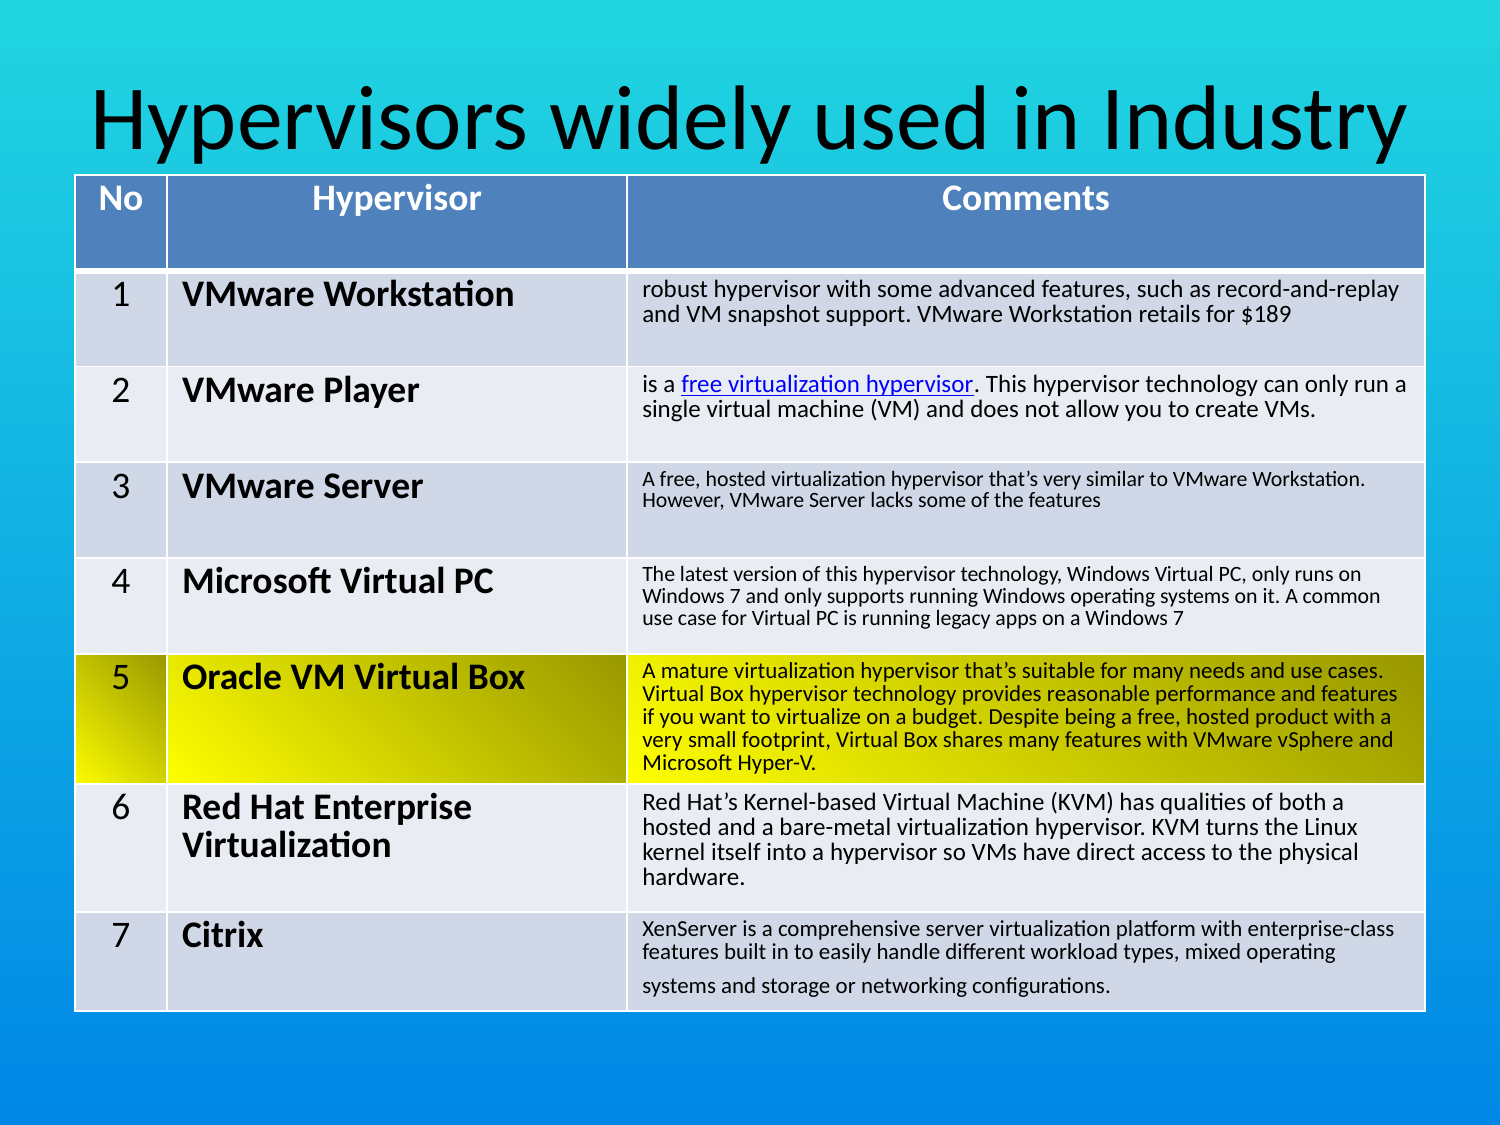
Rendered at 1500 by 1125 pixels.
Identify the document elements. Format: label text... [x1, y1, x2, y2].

table_cell VMware Player [168, 367, 626, 461]
table_cell Red Hat’s Kernel-based Virtual Machine (KVM) has qualities of both a hosted and a bare-metal virtualization hypervisor. KVM turns the Linux kernel itself into a hypervisor so VMs have direct access to the physical hardware. [628, 785, 1424, 911]
table_header Comments [628, 176, 1424, 268]
table_cell 5 [76, 655, 166, 783]
table_header No [76, 176, 166, 268]
table_cell 4 [76, 559, 166, 653]
table_cell A mature virtualization hypervisor that’s suitable for many needs and use cases. Virtual Box hypervisor technology provides reasonable performance and features if you want to virtualize on a budget. Despite being a free, hosted product with a very small footprint, Virtual Box shares many features with VMware vSphere and Microsoft Hyper-V. [628, 655, 1424, 783]
table_cell 3 [76, 463, 166, 557]
table_cell A free, hosted virtualization hypervisor that’s very similar to VMware Workstation. However, VMware Server lacks some of the features [628, 463, 1424, 557]
table_cell Citrix [168, 913, 626, 1010]
table_cell 2 [76, 367, 166, 461]
table_header Hypervisor [168, 176, 626, 268]
table_cell robust hypervisor with some advanced features, such as record-and-replay and VM snapshot support. VMware Workstation retails for $189 [628, 274, 1424, 366]
table_cell 6 [76, 785, 166, 911]
table_cell is a free virtualization hypervisor. This hypervisor technology can only run a single virtual machine (VM) and does not allow you to create VMs. [628, 367, 1424, 461]
table_cell 7 [76, 913, 166, 1010]
table_cell XenServer is a comprehensive server virtualization platform with enterprise-class features built in to easily handle different workload types, mixed operating systems and storage or networking configurations. [628, 913, 1424, 1010]
table_cell Oracle VM Virtual Box [168, 655, 626, 783]
table_cell 1 [76, 274, 166, 366]
table_cell Microsoft Virtual PC [168, 559, 626, 653]
table_cell Red Hat Enterprise Virtualization [168, 785, 626, 911]
table_cell VMware Workstation [168, 274, 626, 366]
table_cell The latest version of this hypervisor technology, Windows Virtual PC, only runs on Windows 7 and only supports running Windows operating systems on it. A common use case for Virtual PC is running legacy apps on a Windows 7 [628, 559, 1424, 653]
title Hypervisors widely used in Industry [75, 37, 1425, 174]
table_cell VMware Server [168, 463, 626, 557]
